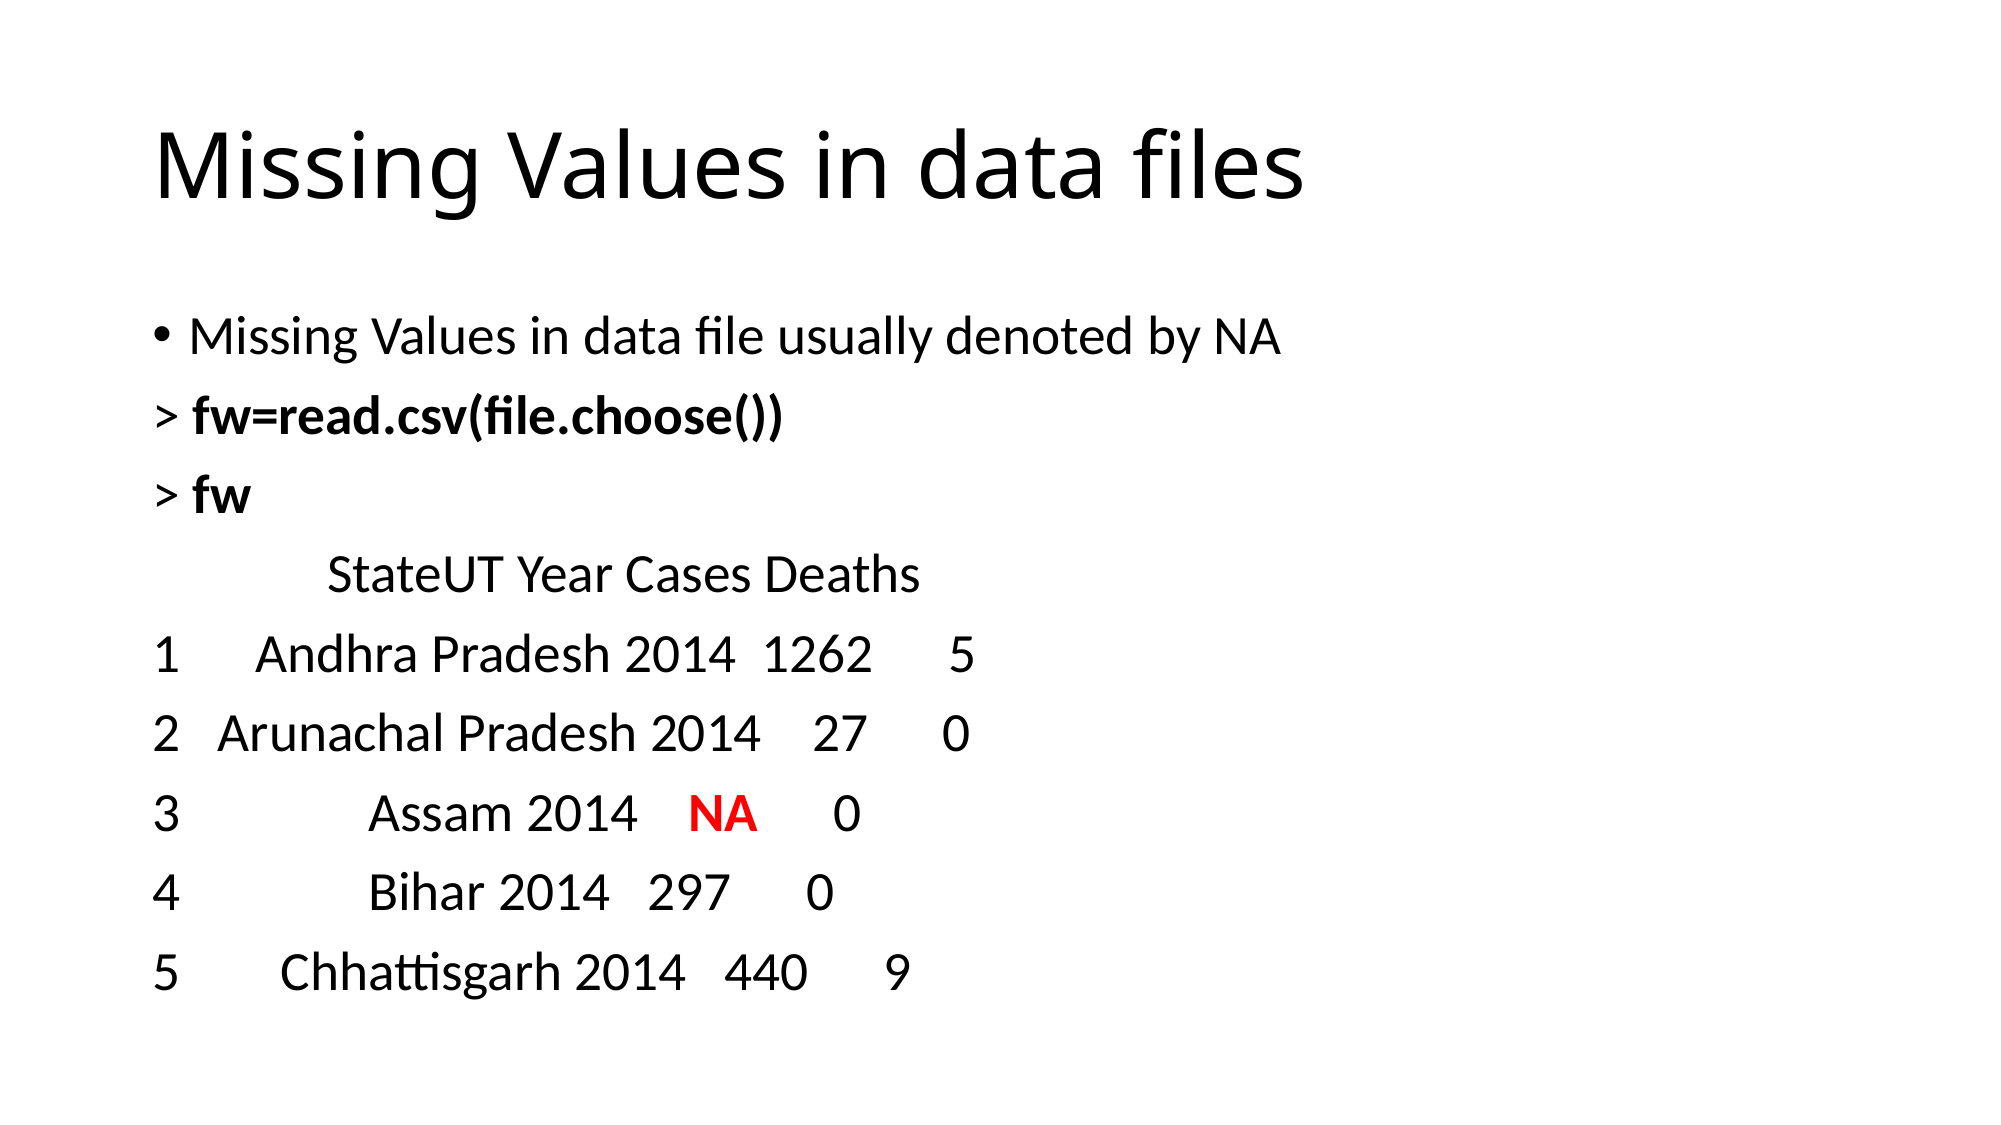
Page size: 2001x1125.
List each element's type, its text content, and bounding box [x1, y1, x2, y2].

title Missing Values in data files [137, 59, 1863, 278]
list Missing Values in data file usually denoted by NA > fw=read.csv(file.choose()) > fw StateUT Year Cases Deaths 1 Andhra Pradesh 2014 1262 5 2 Arunachal Pradesh 2014 27 0 3 Assam 2014 NA 0 4 Bihar 2014 297 0 5 Chhattisgarh 2014 440 9 [137, 299, 1863, 1014]
